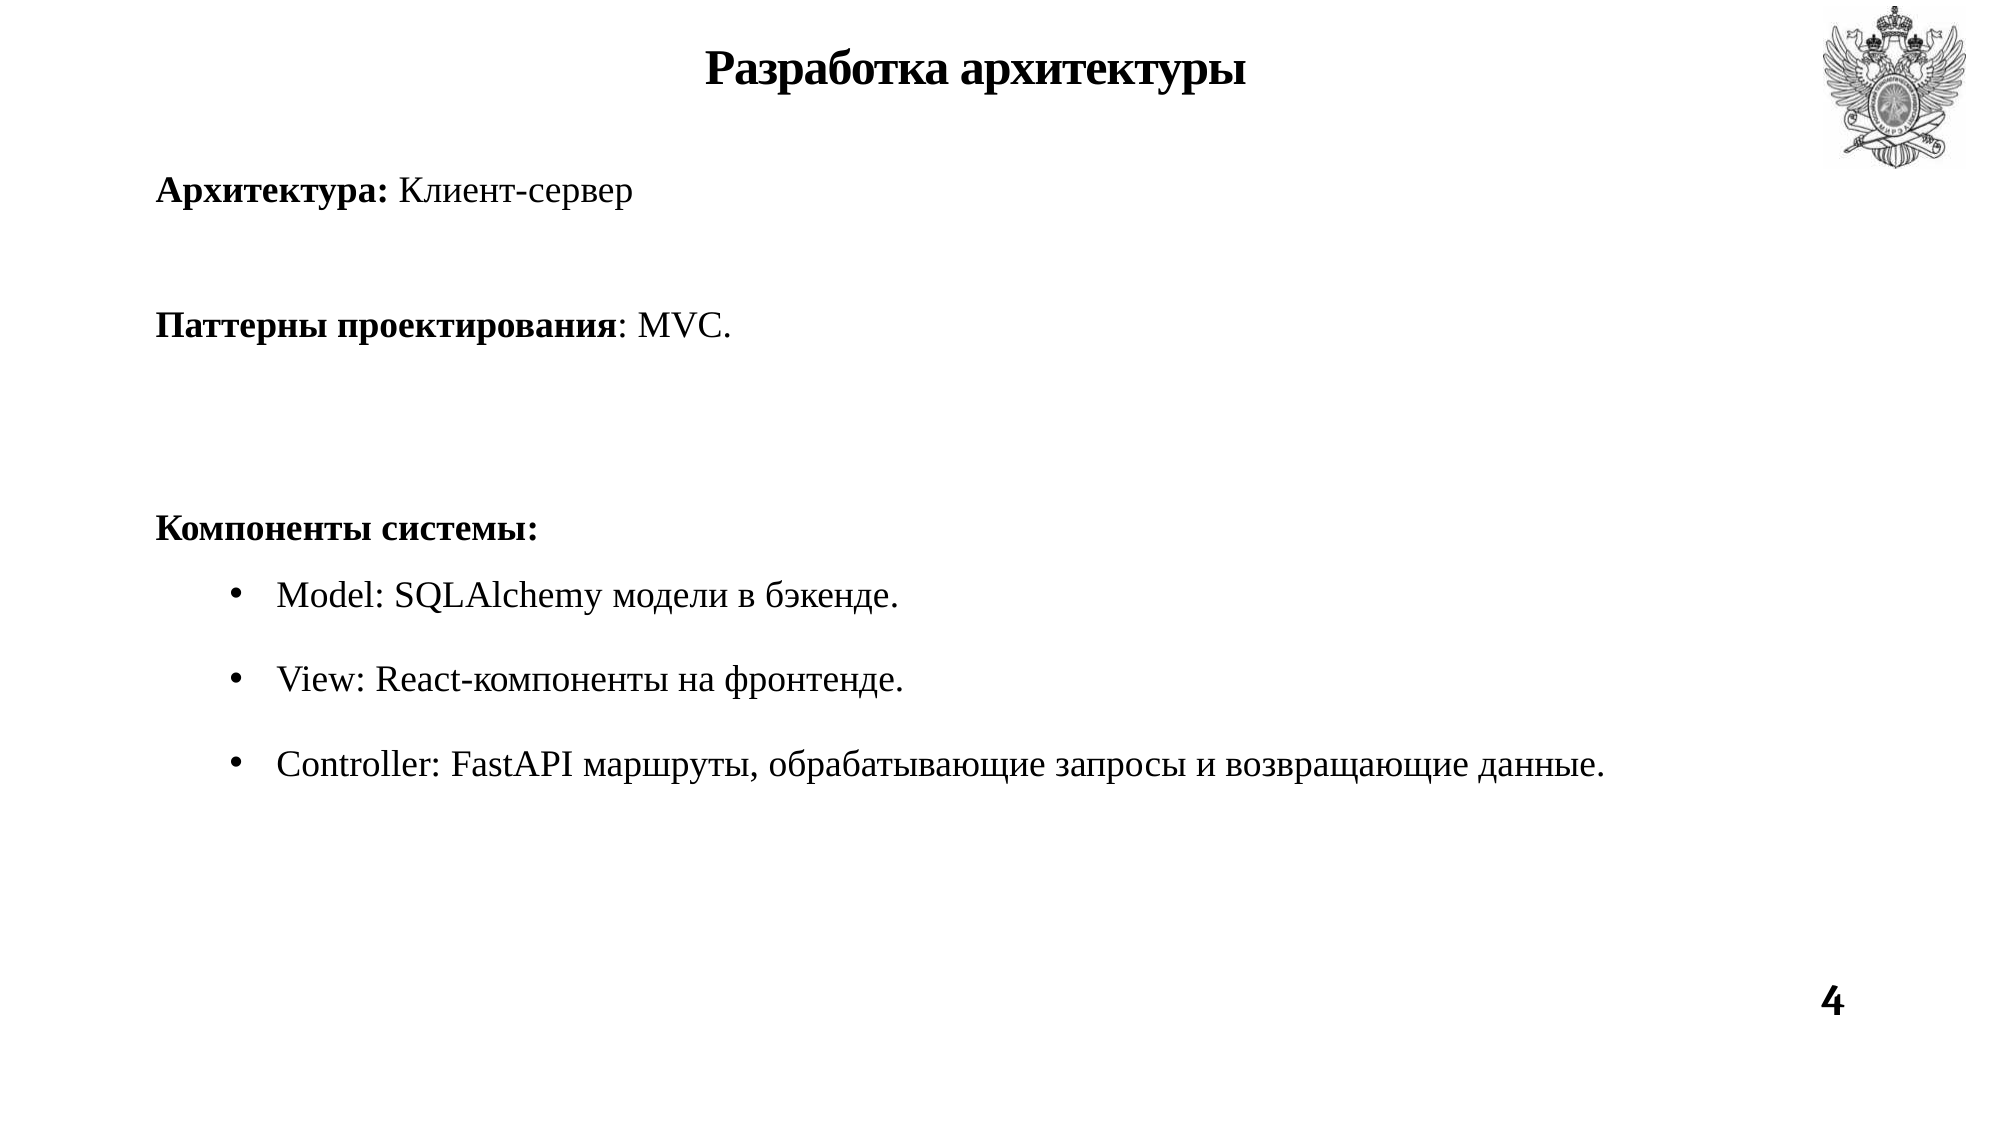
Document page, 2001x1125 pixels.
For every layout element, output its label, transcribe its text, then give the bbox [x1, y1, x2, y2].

text_box 4 [1821, 971, 1849, 1010]
text_box Разработка архитектуры Архитектура: Клиент-сервер Паттерны проектирования: MVC. Компоненты системы: Model: SQLAlchemy модели в бэкенде. View: React-компоненты на фронтенде. Controller: FastAPI маршруты, обрабатывающие запросы и возвращающие данные. [139, 27, 1812, 791]
picture [1823, 6, 1967, 169]
